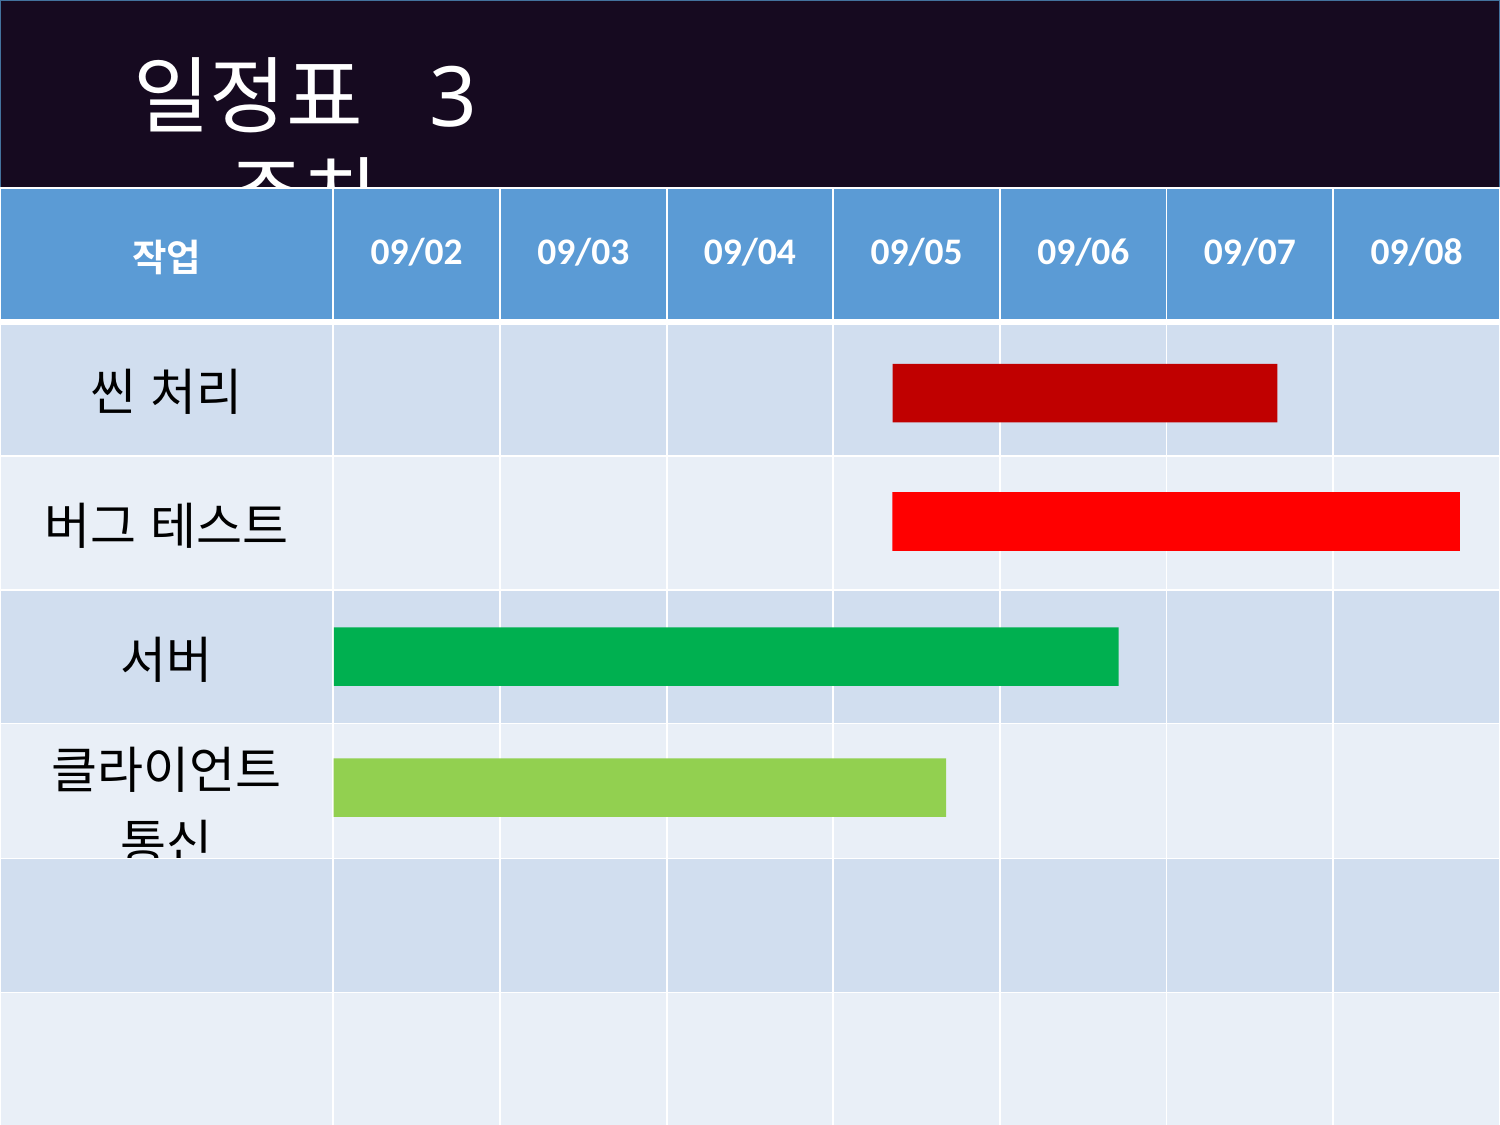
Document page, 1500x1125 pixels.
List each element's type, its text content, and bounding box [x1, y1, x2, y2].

picture [0, 188, 1500, 1125]
text_box 일정표 3 주차 [33, 36, 577, 187]
text_box [0, 0, 1500, 187]
